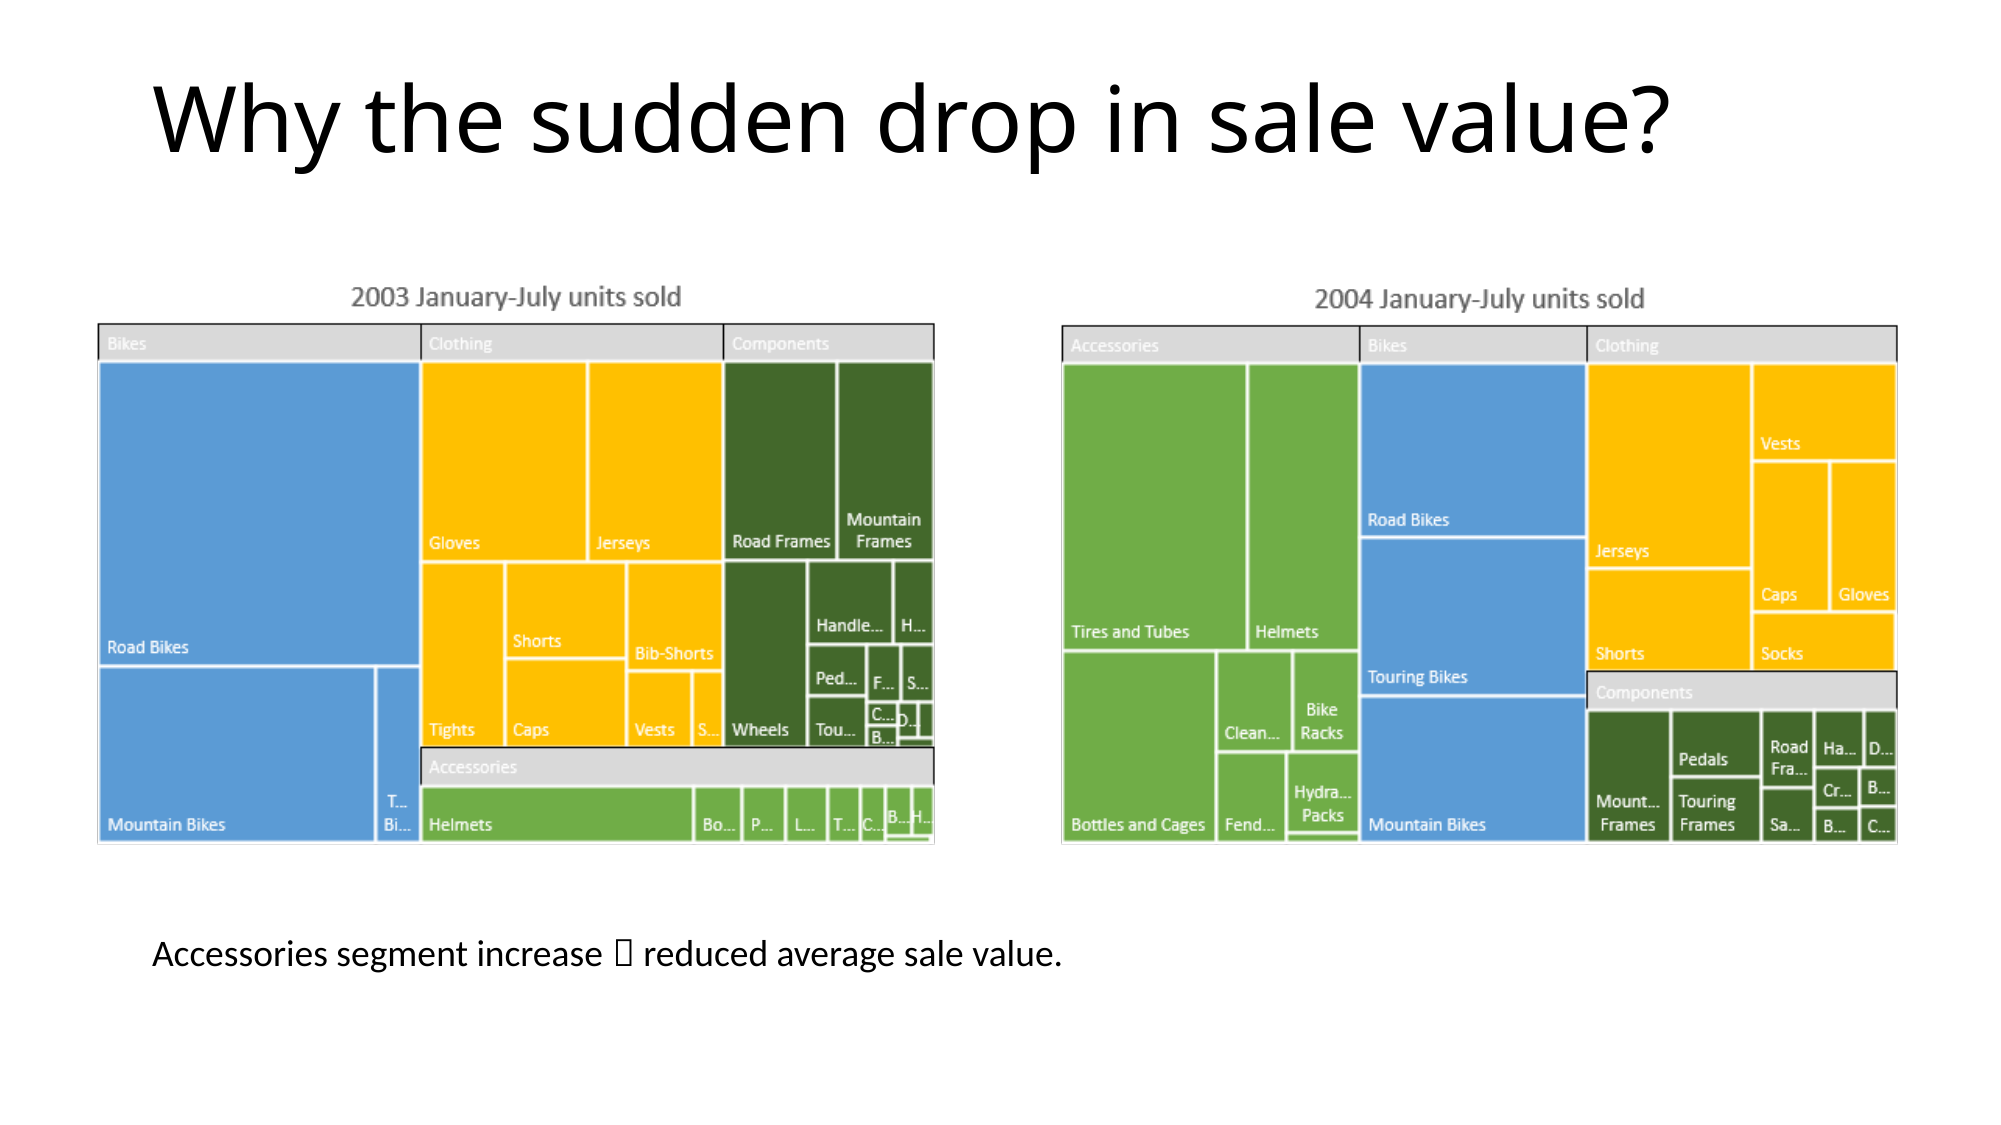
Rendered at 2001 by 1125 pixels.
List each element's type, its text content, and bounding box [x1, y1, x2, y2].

text_box Accessories segment increase  reduced average sale value. [137, 921, 1842, 982]
picture [1051, 271, 1912, 859]
picture [87, 269, 949, 859]
title Why the sudden drop in sale value? [137, 59, 1863, 187]
